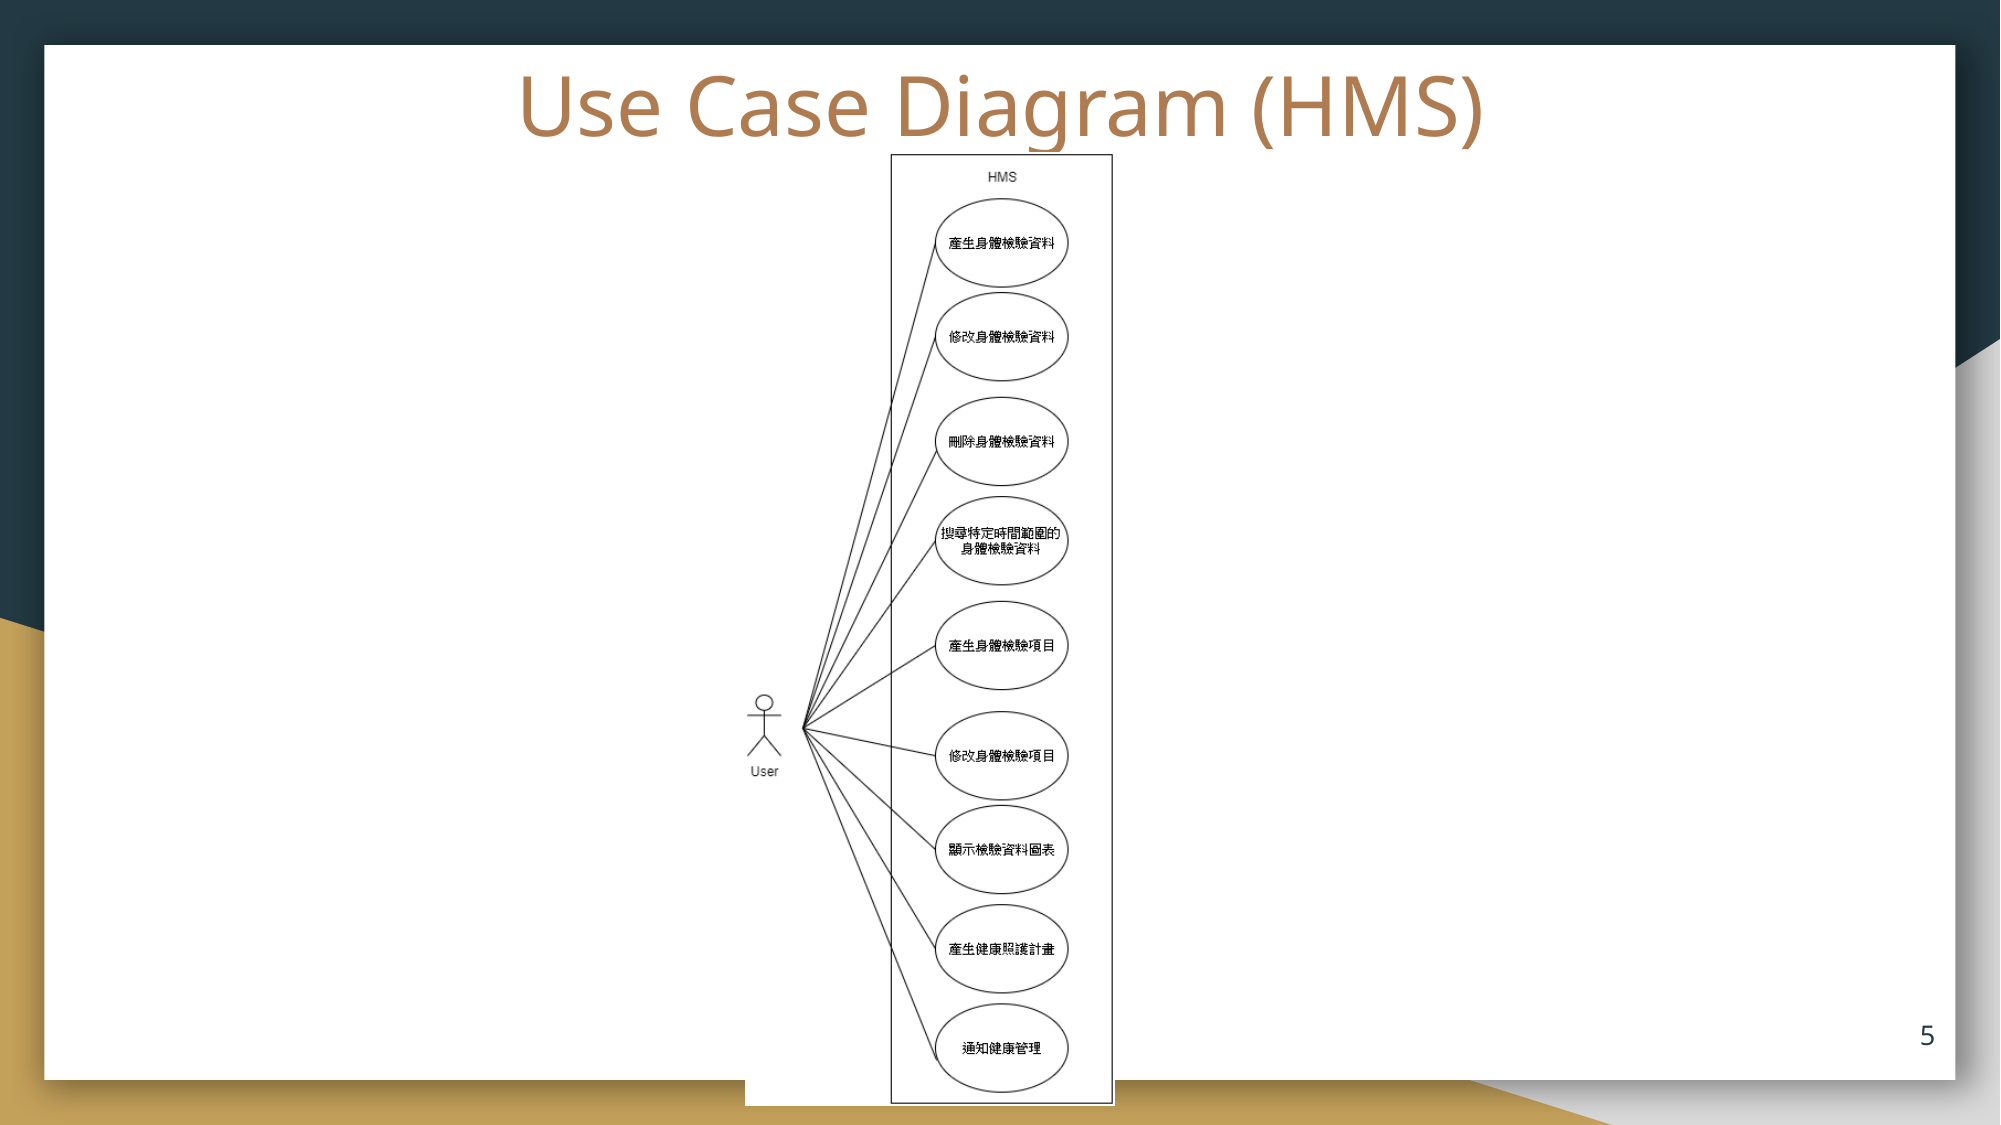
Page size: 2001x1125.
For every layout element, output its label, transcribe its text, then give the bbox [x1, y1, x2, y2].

slide_number ‹#› [1835, 993, 1956, 1080]
title Use Case Diagram (HMS) [46, 45, 1956, 255]
picture [745, 151, 1115, 1106]
